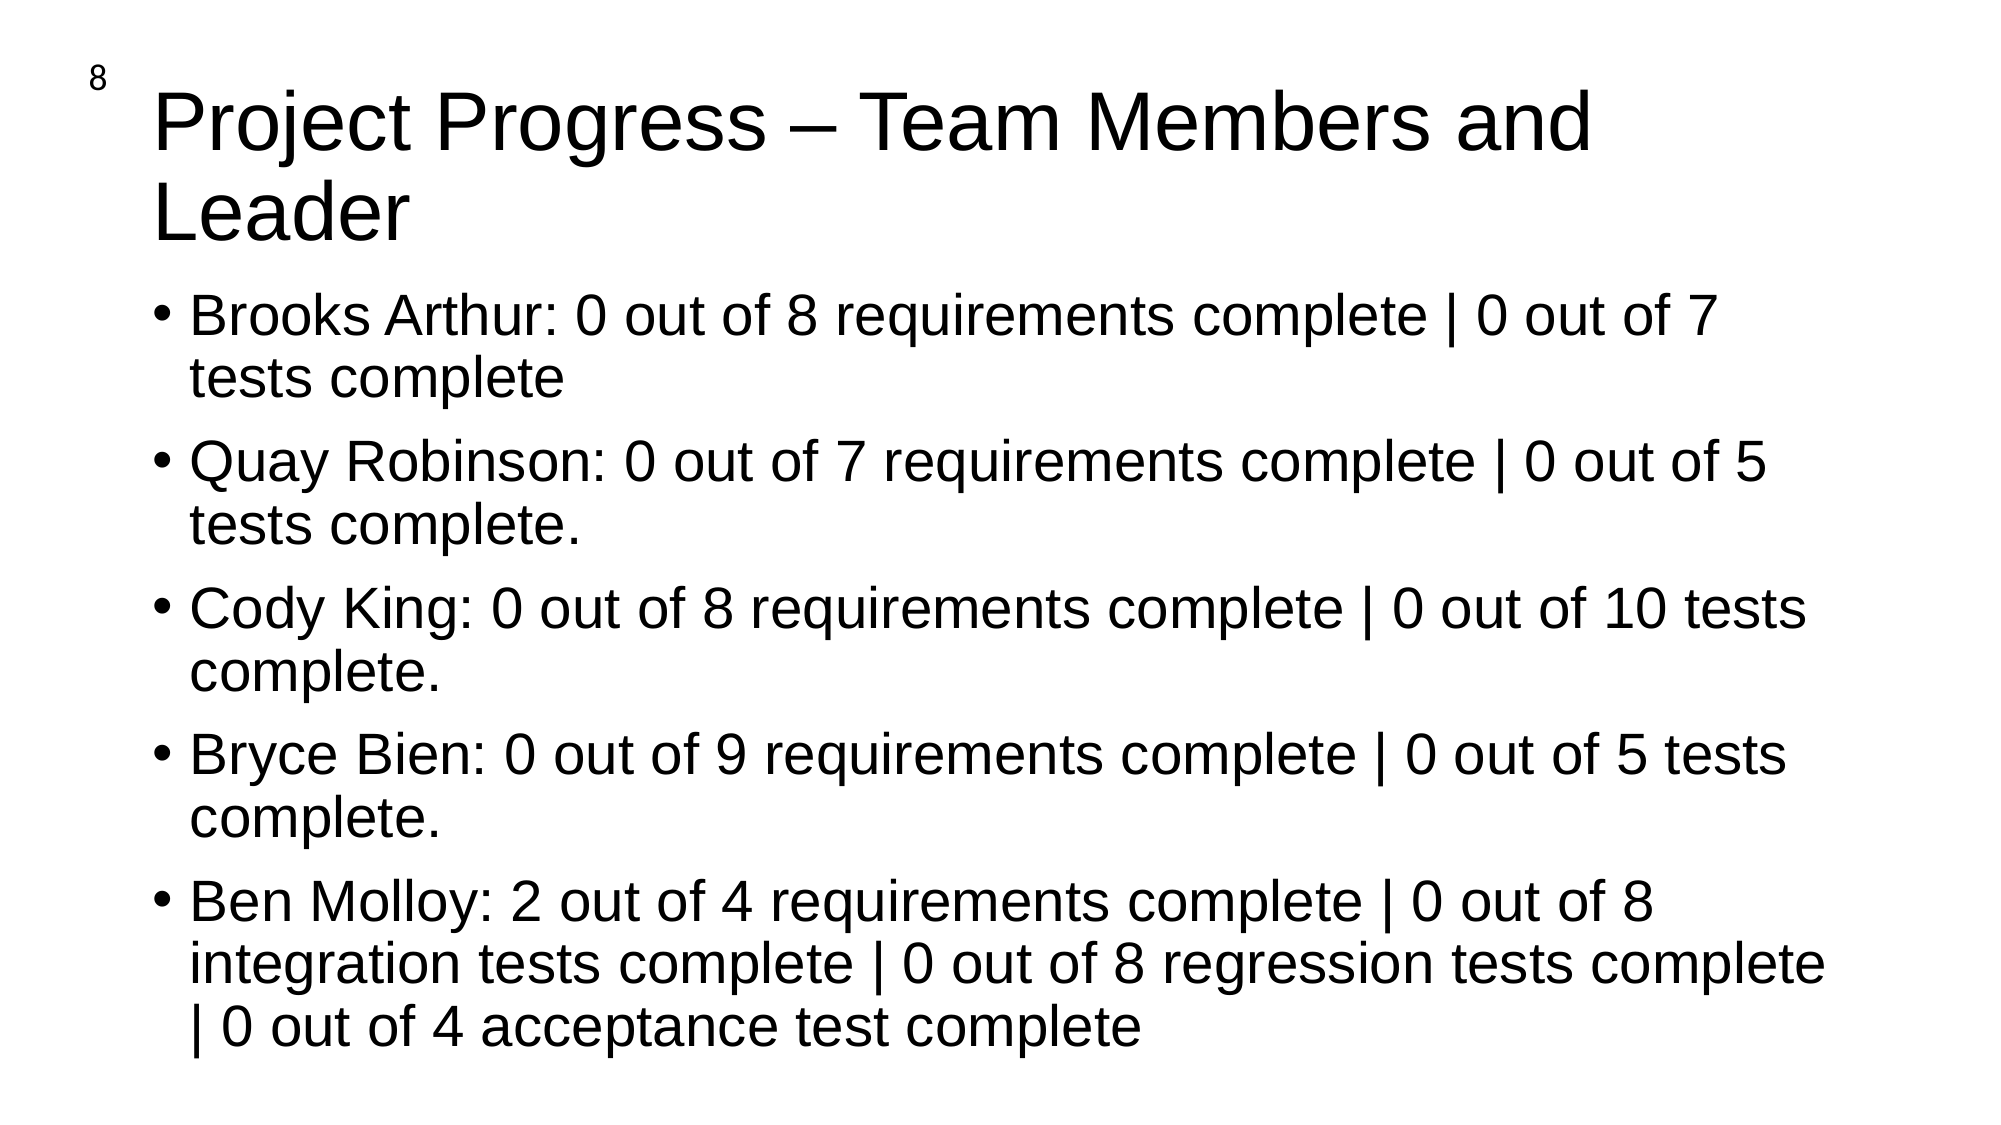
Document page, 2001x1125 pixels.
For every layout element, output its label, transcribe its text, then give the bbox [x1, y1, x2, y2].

text_box 8 [73, 45, 123, 106]
list Brooks Arthur: 0 out of 8 requirements complete | 0 out of 7 tests complete Quay Robinson: 0 out of 7 requirements complete | 0 out of 5 tests complete. Cody King: 0 out of 8 requirements complete | 0 out of 10 tests complete. Bryce Bien: 0 out of 9 requirements complete | 0 out of 5 tests complete. Ben Molloy: 2 out of 4 requirements complete | 0 out of 8 integration tests complete | 0 out of 8 regression tests complete | 0 out of 4 acceptance test complete [137, 277, 1863, 1081]
title Project Progress – Team Members and Leader [137, 59, 1863, 277]
